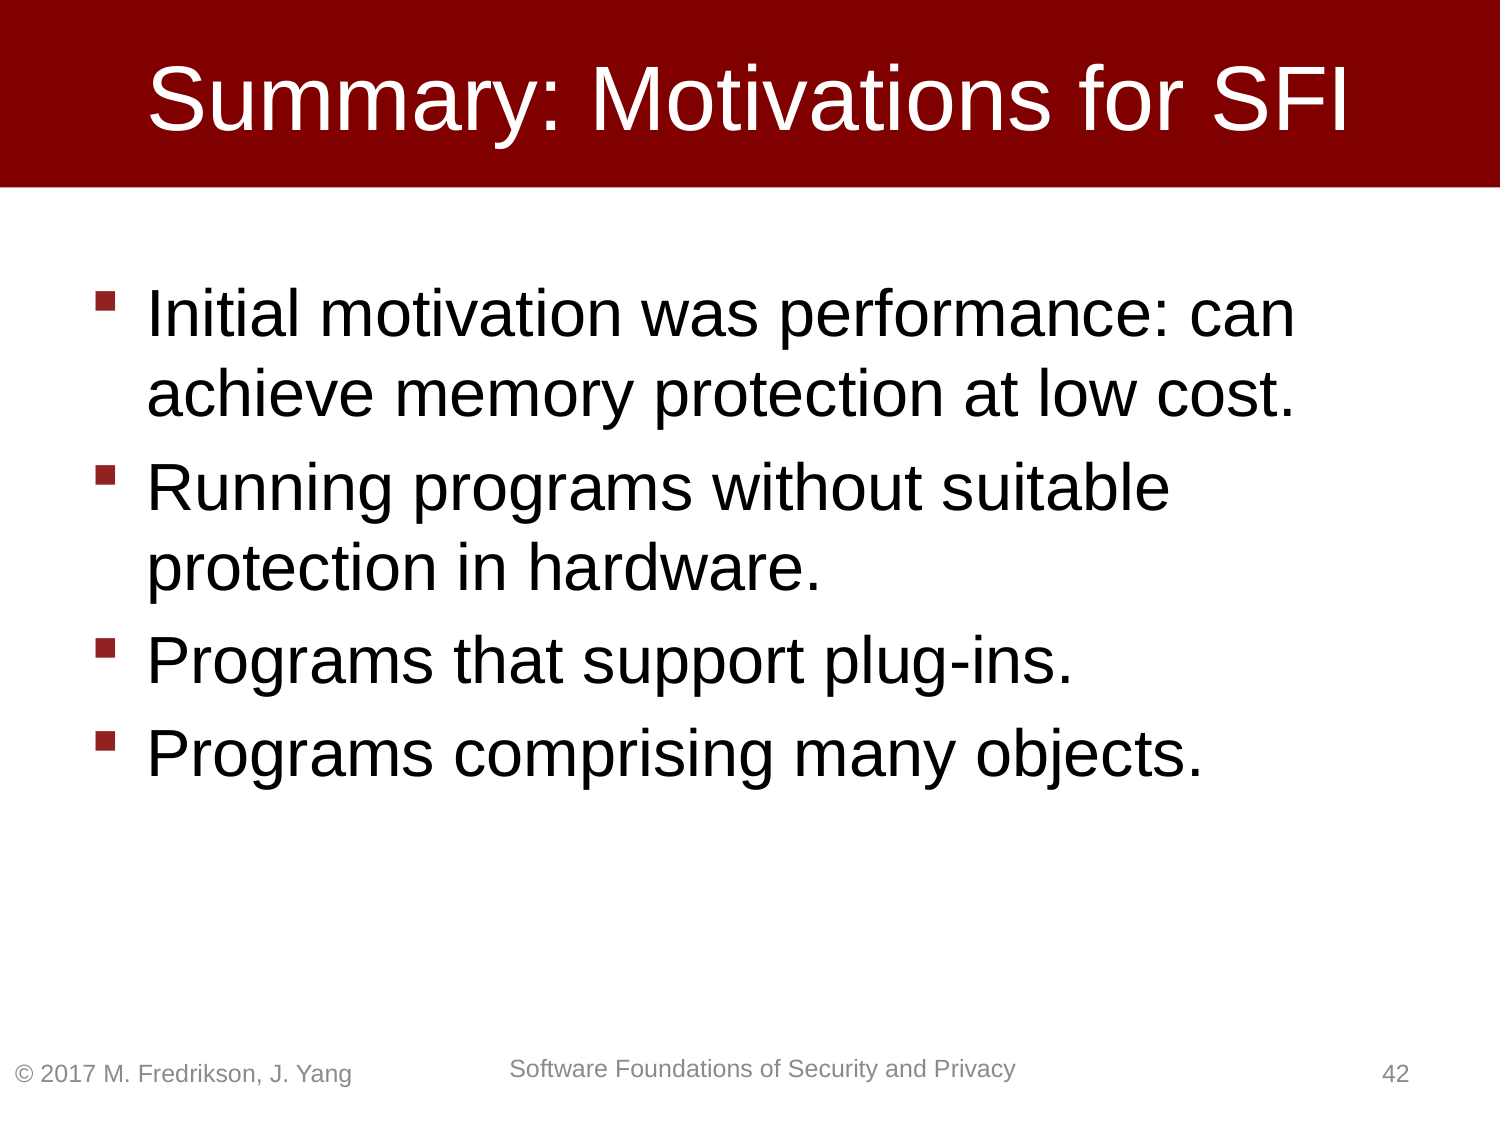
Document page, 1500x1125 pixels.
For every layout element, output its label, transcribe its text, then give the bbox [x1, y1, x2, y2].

title Summary: Motivations for SFI [0, 0, 1500, 188]
slide_number 41 [1074, 1042, 1425, 1103]
footer © 2017 M. Fredrikson, J. Yang [0, 1042, 475, 1103]
list Initial motivation was performance: can achieve memory protection at low cost. Running programs without suitable protection in hardware. Programs that support plug-ins. Programs comprising many objects. [75, 262, 1425, 1005]
